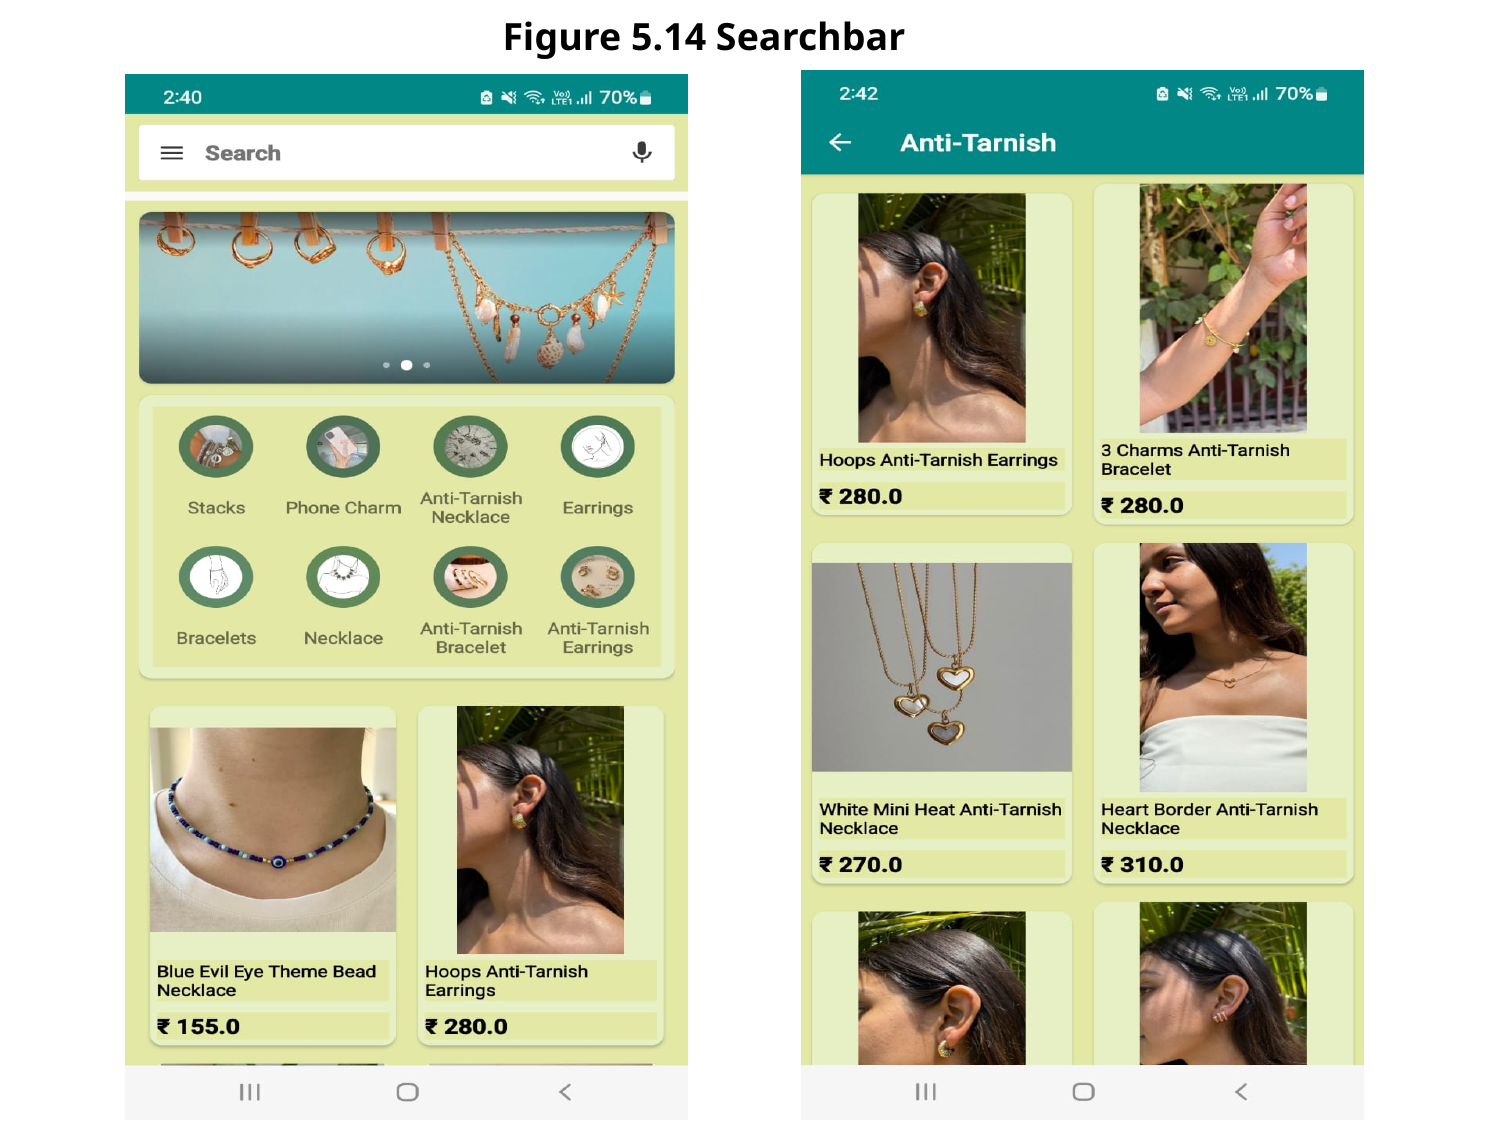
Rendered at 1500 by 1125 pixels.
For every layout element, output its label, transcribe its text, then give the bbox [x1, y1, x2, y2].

text_box Figure 5.14 Searchbar [274, 5, 1163, 66]
picture [801, 70, 1365, 1120]
picture [124, 73, 688, 1120]
